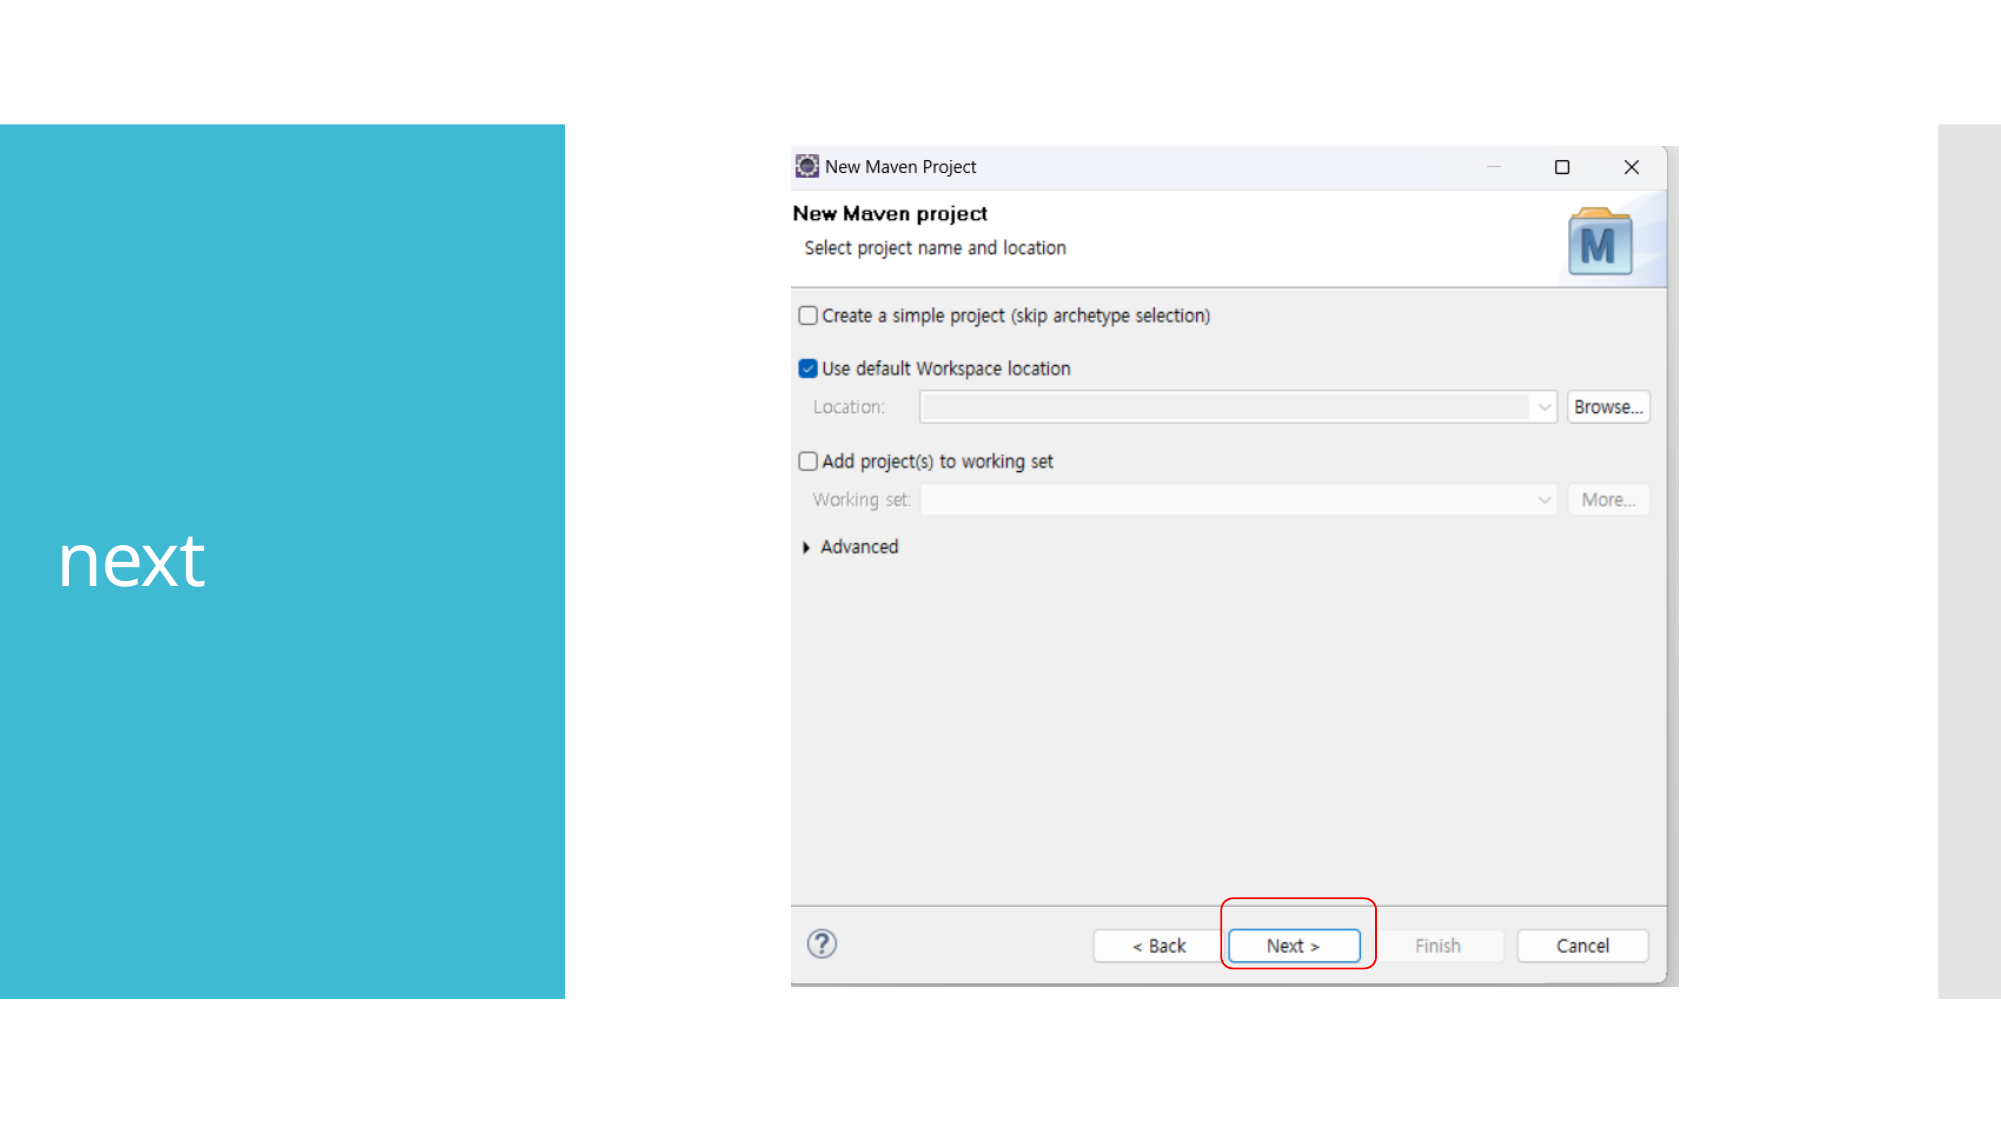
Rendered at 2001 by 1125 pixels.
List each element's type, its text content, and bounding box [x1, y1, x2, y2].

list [790, 146, 1679, 987]
title next [41, 184, 525, 940]
